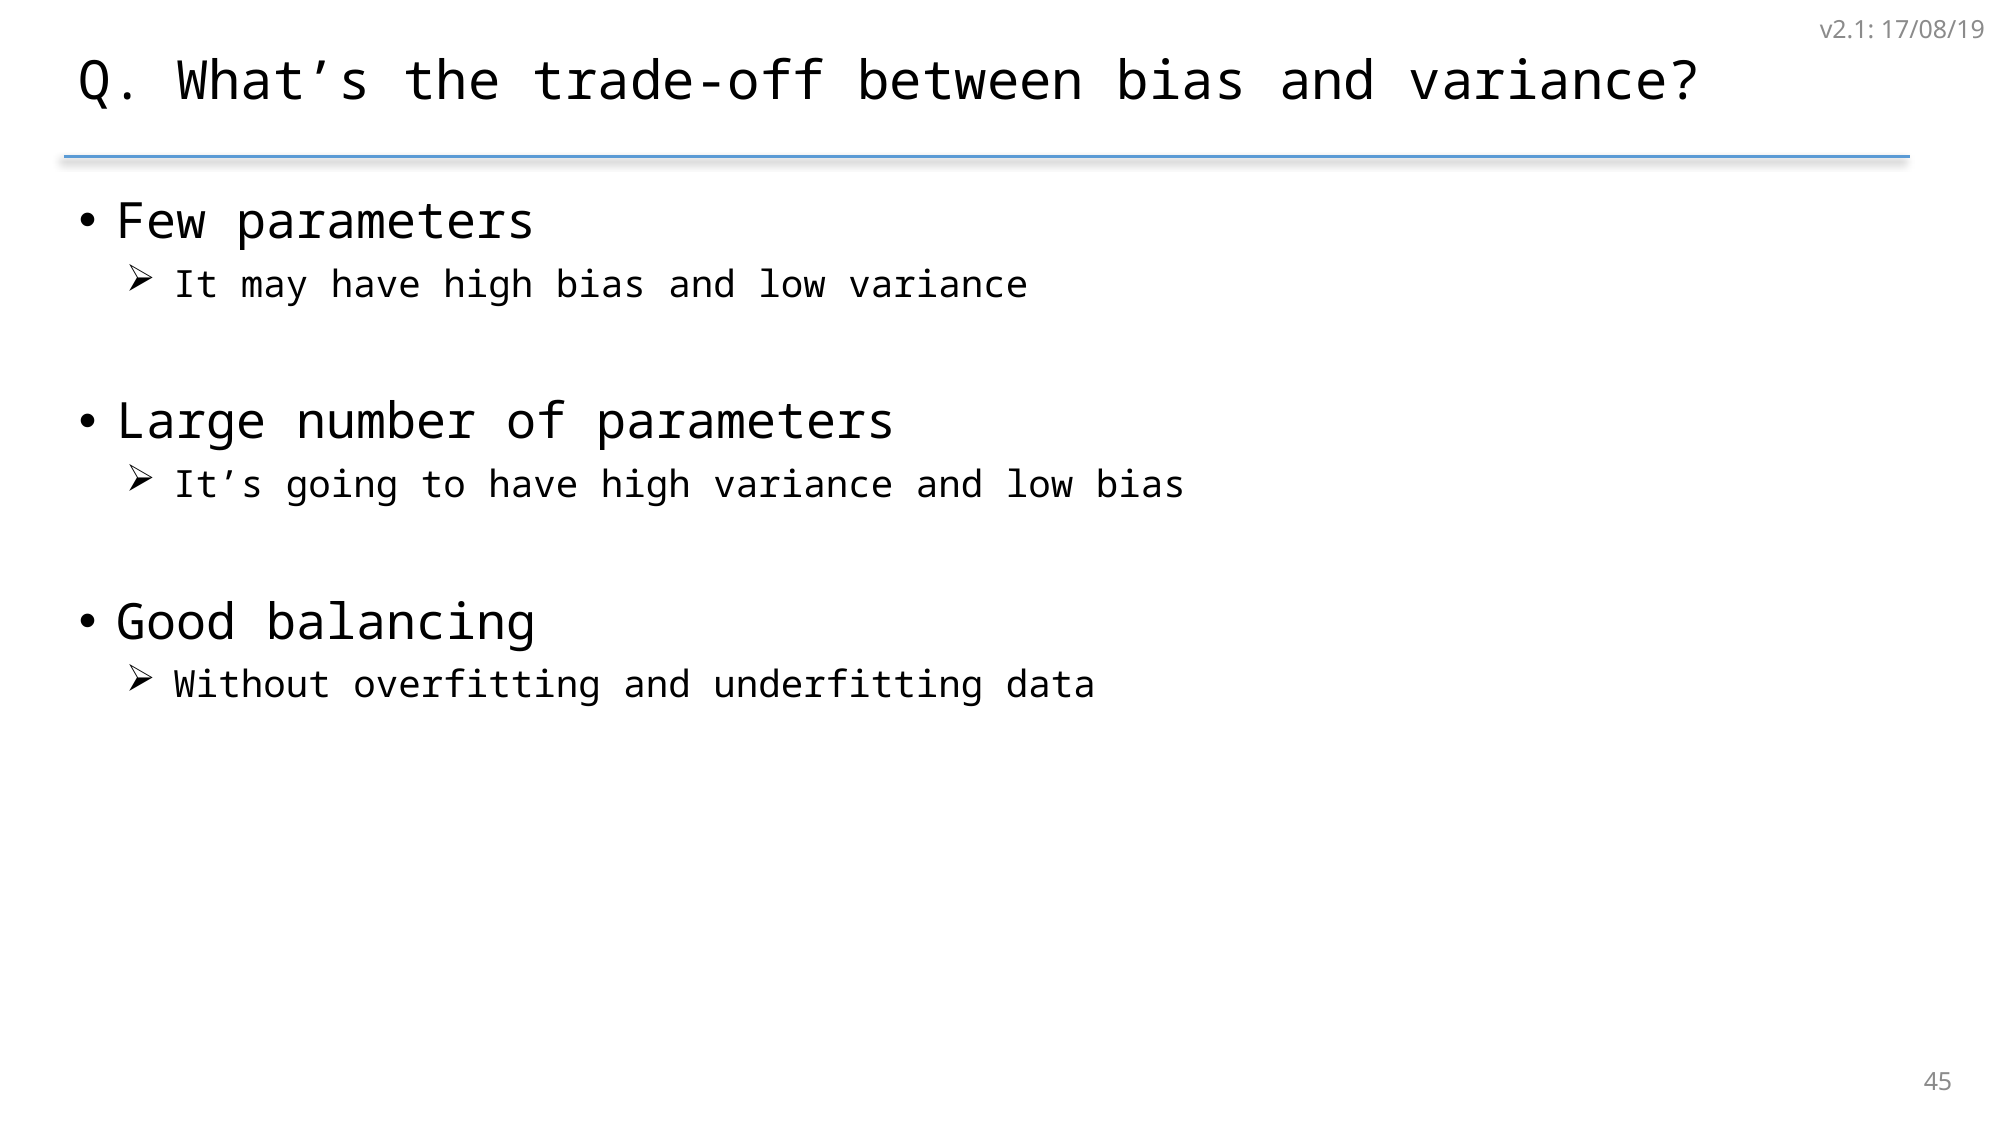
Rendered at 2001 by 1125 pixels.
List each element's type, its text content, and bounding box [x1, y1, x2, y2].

title Q. What’s the trade-off between bias and variance? [63, 26, 1810, 138]
slide_number 44 [1517, 1052, 1968, 1113]
list Few parameters It may have high bias and low variance Large number of parameters It’s going to have high variance and low bias Good balancing Without overfitting and underfitting data [63, 188, 1911, 1083]
footer v2.1: 17/08/19 [1325, 0, 2000, 61]
